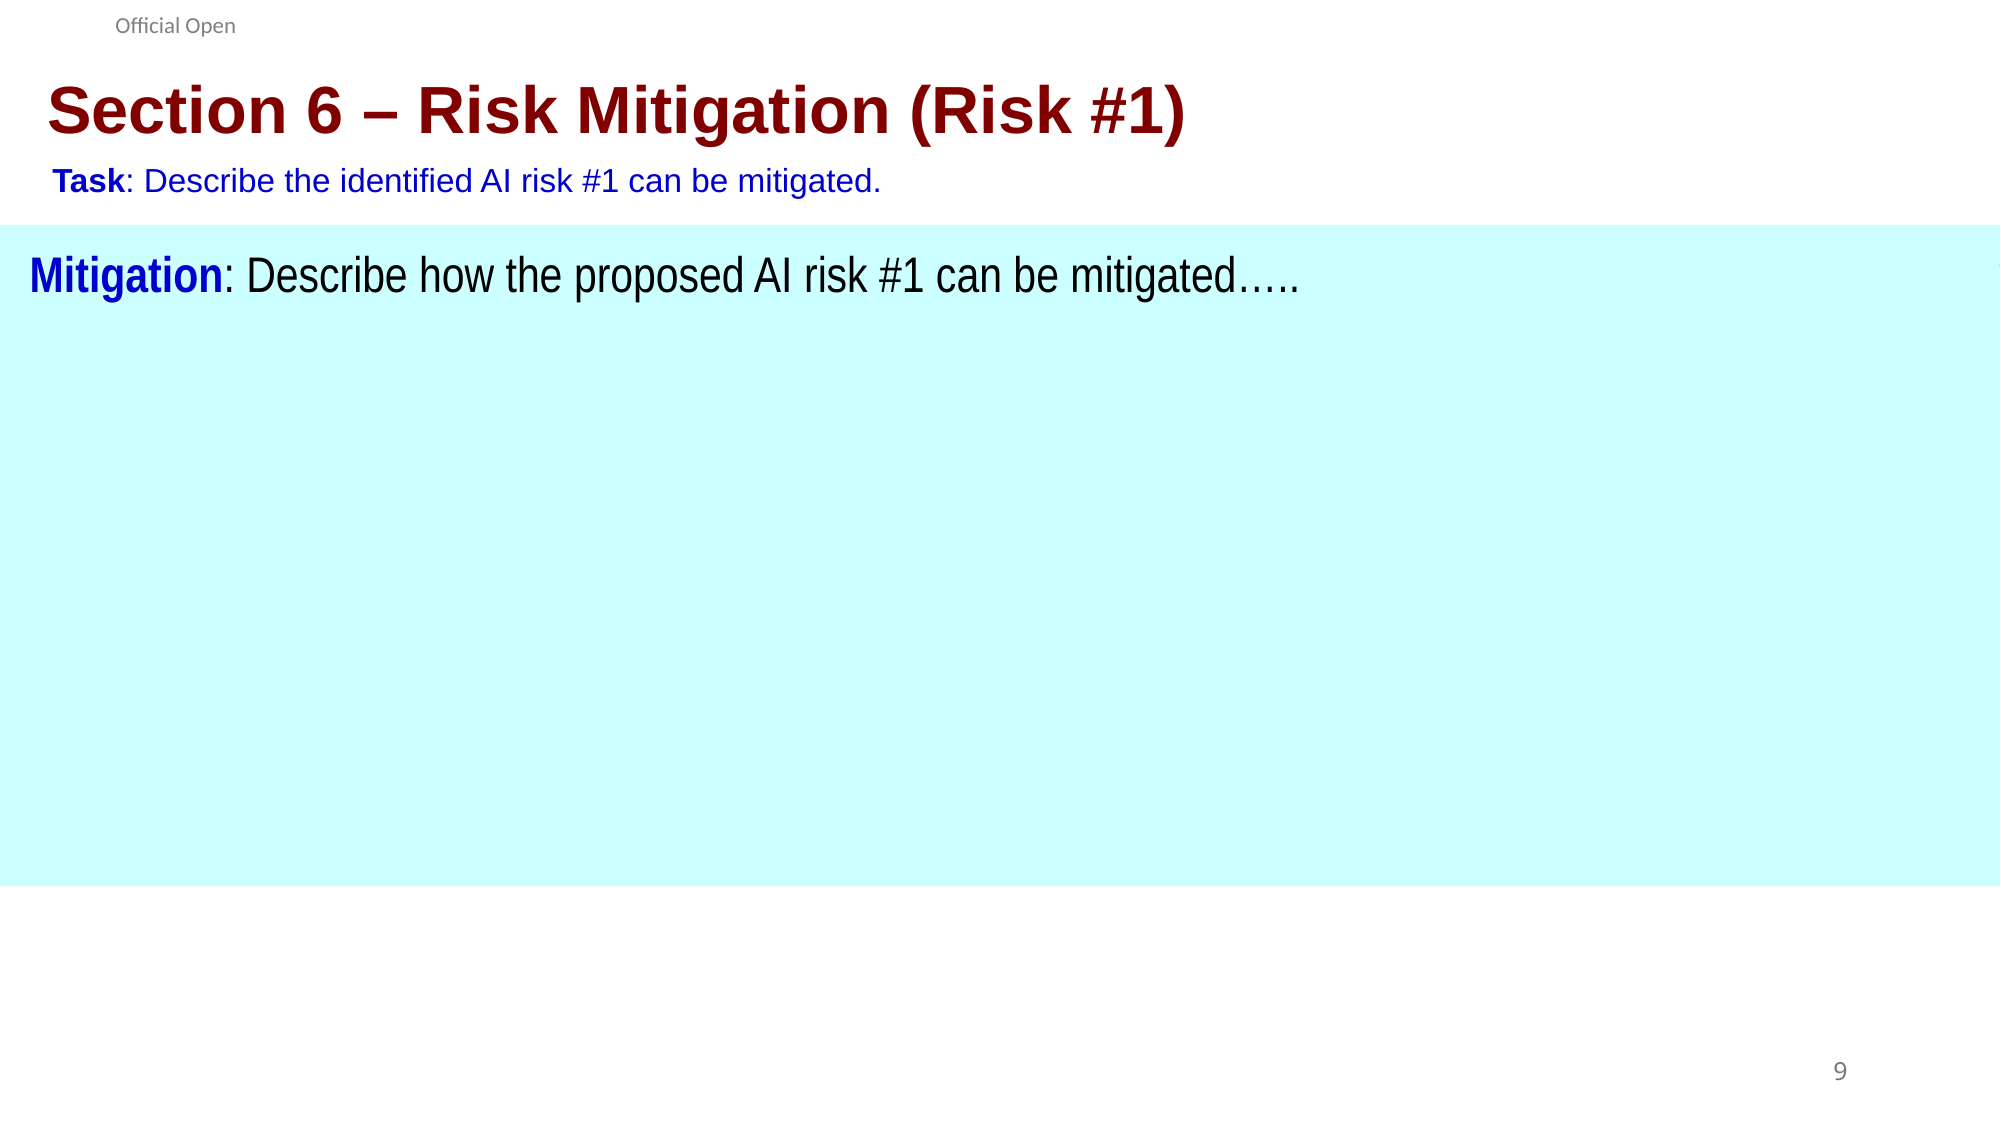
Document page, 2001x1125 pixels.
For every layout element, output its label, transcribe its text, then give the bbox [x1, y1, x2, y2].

text_box Mitigation: Describe how the proposed AI risk #1 can be mitigated….. [0, 224, 2000, 886]
slide_number 9 [1412, 1042, 1863, 1103]
text_box Task: Describe the identified AI risk #1 can be mitigated. [37, 152, 1976, 224]
title Section 6 – Risk Mitigation (Risk #1) [0, 0, 2000, 224]
